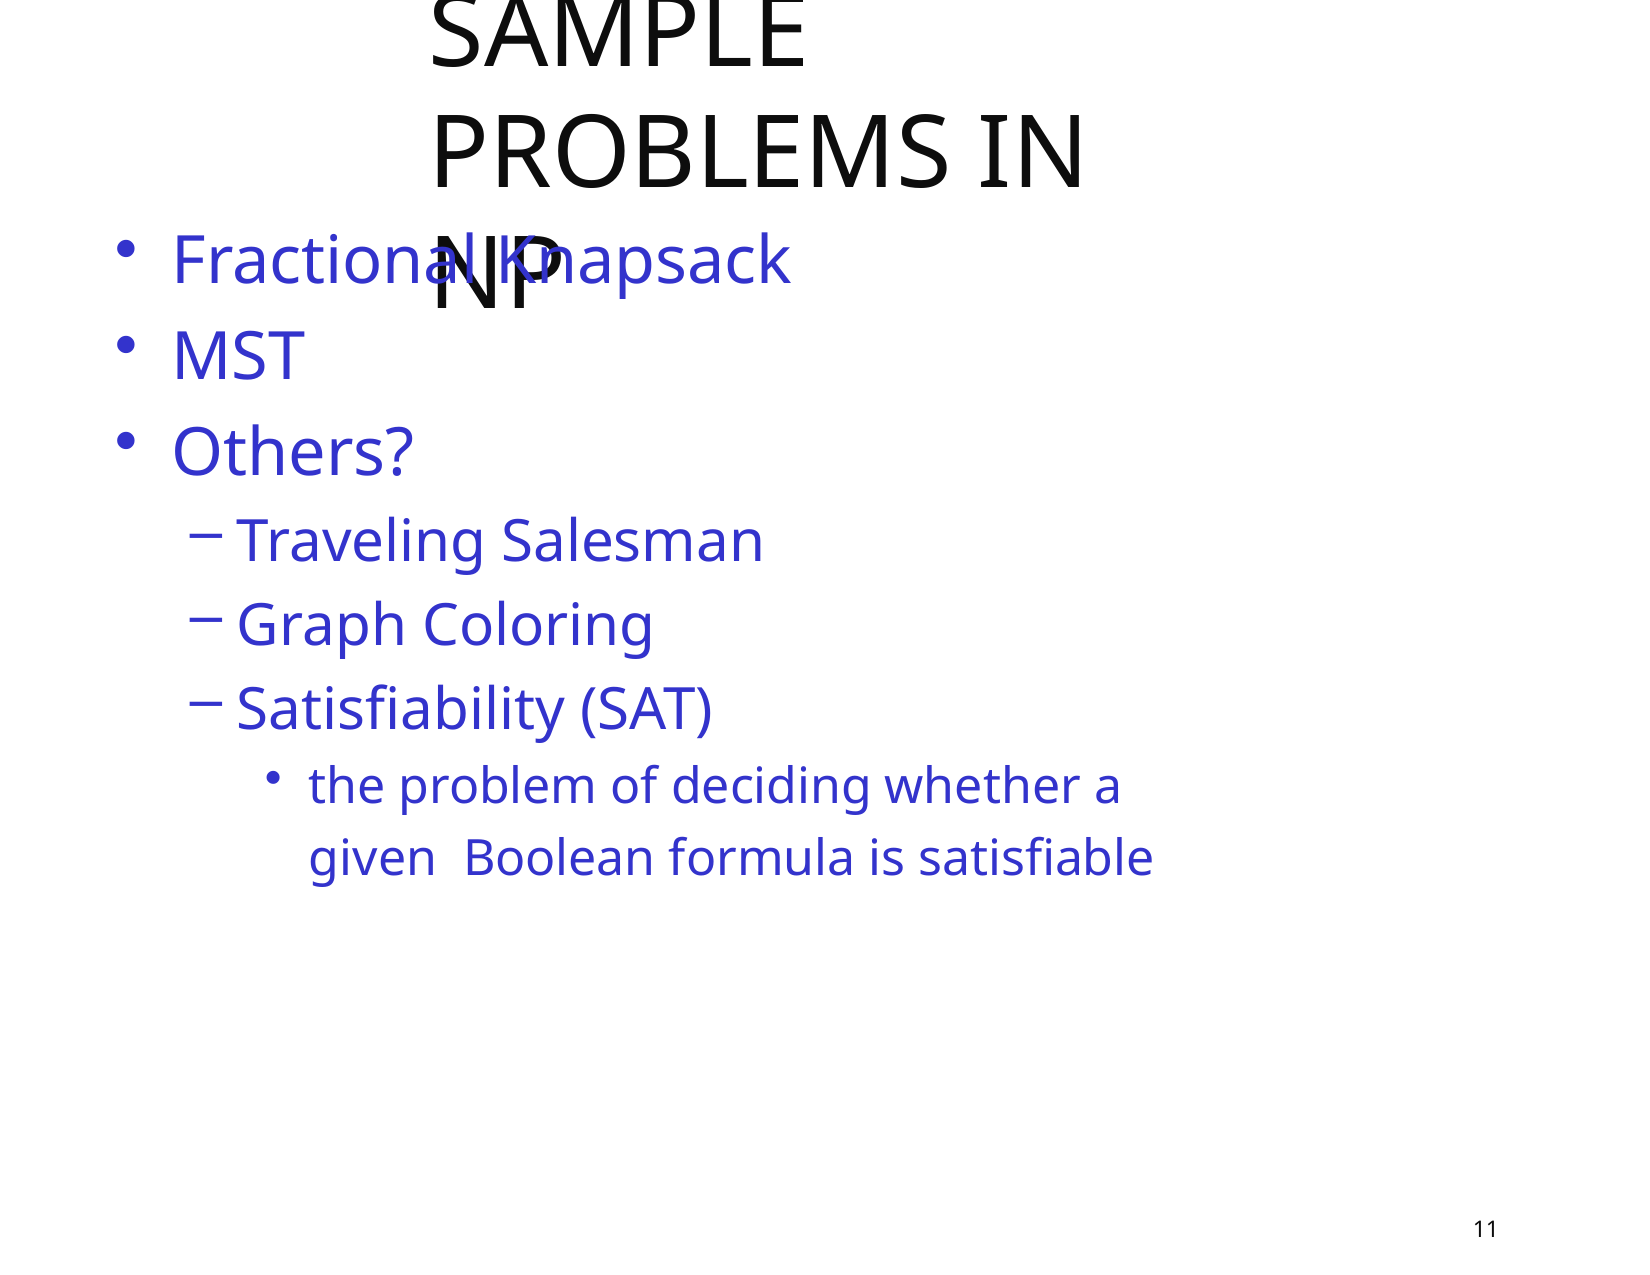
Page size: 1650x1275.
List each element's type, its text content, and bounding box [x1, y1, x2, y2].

title Sample Problems in NP [426, 0, 1223, 198]
slide_number 11 [1466, 858, 1599, 1275]
text_box Fractional Knapsack MST Others? Traveling Salesman Graph Coloring Satisfiability (SAT) the problem of deciding whether a given Boolean formula is satisfiable [112, 198, 1243, 886]
